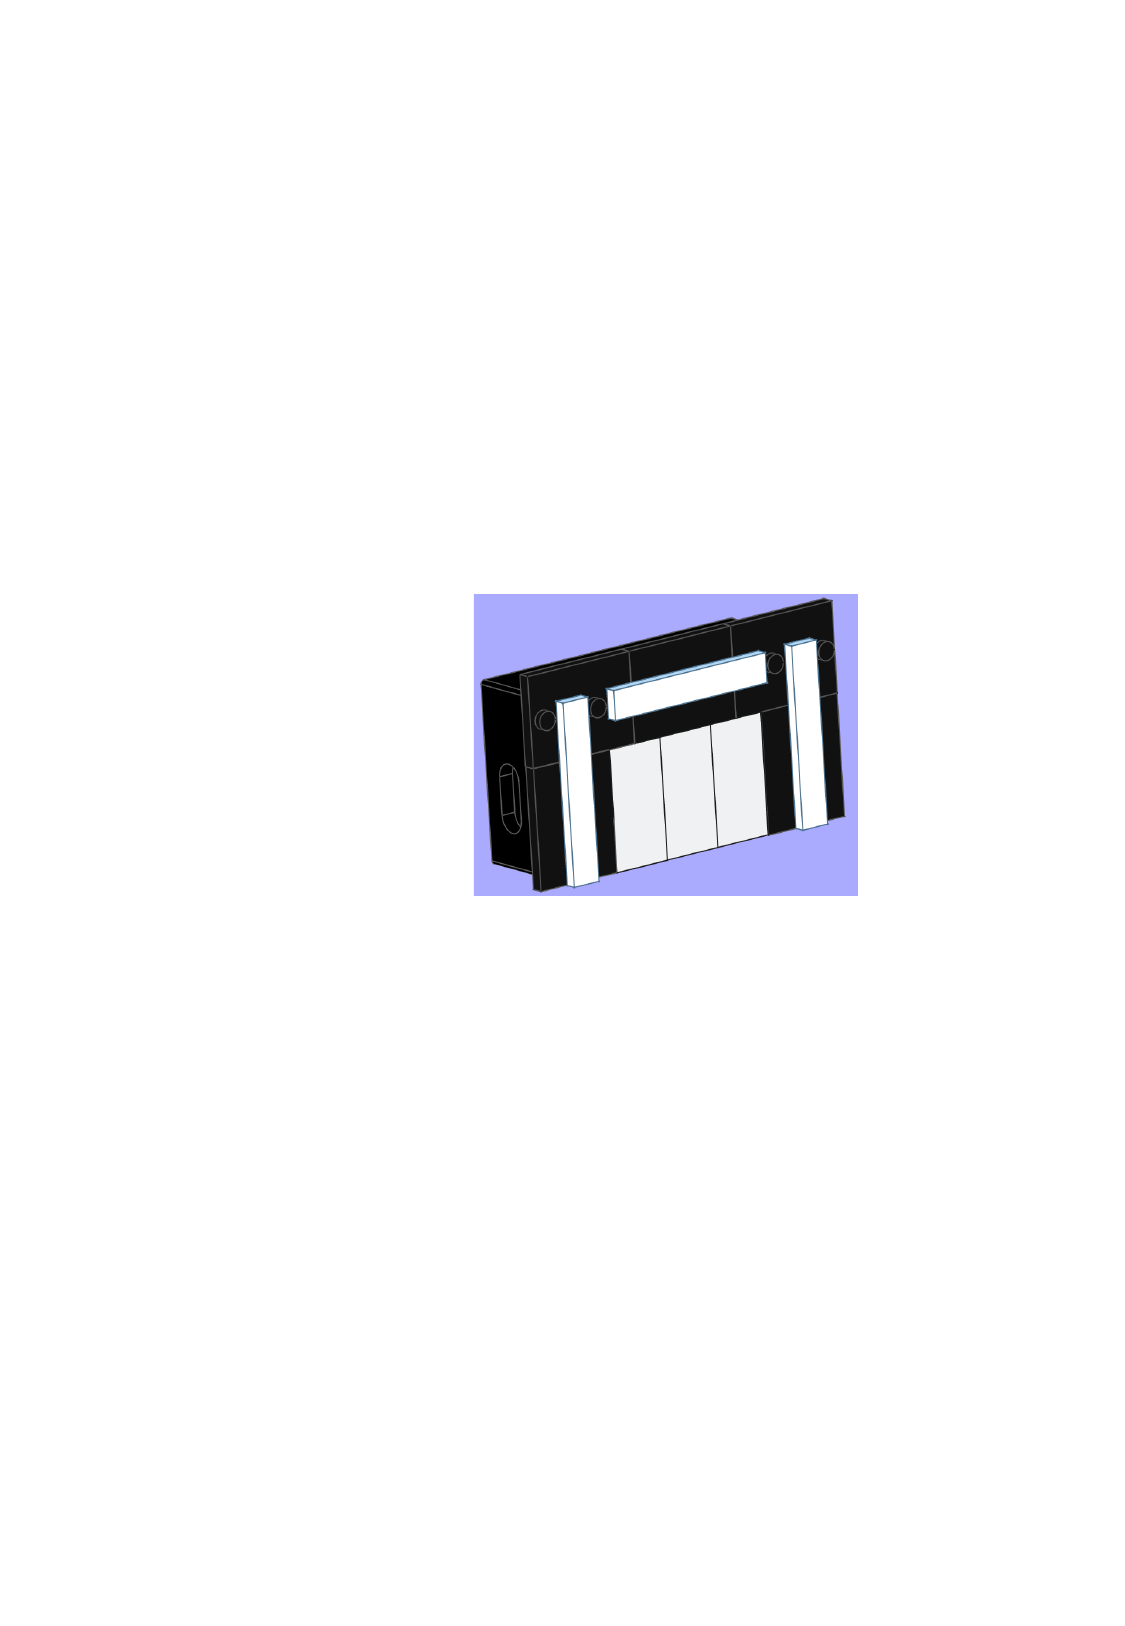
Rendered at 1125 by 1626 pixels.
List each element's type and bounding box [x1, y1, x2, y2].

picture [473, 593, 859, 896]
